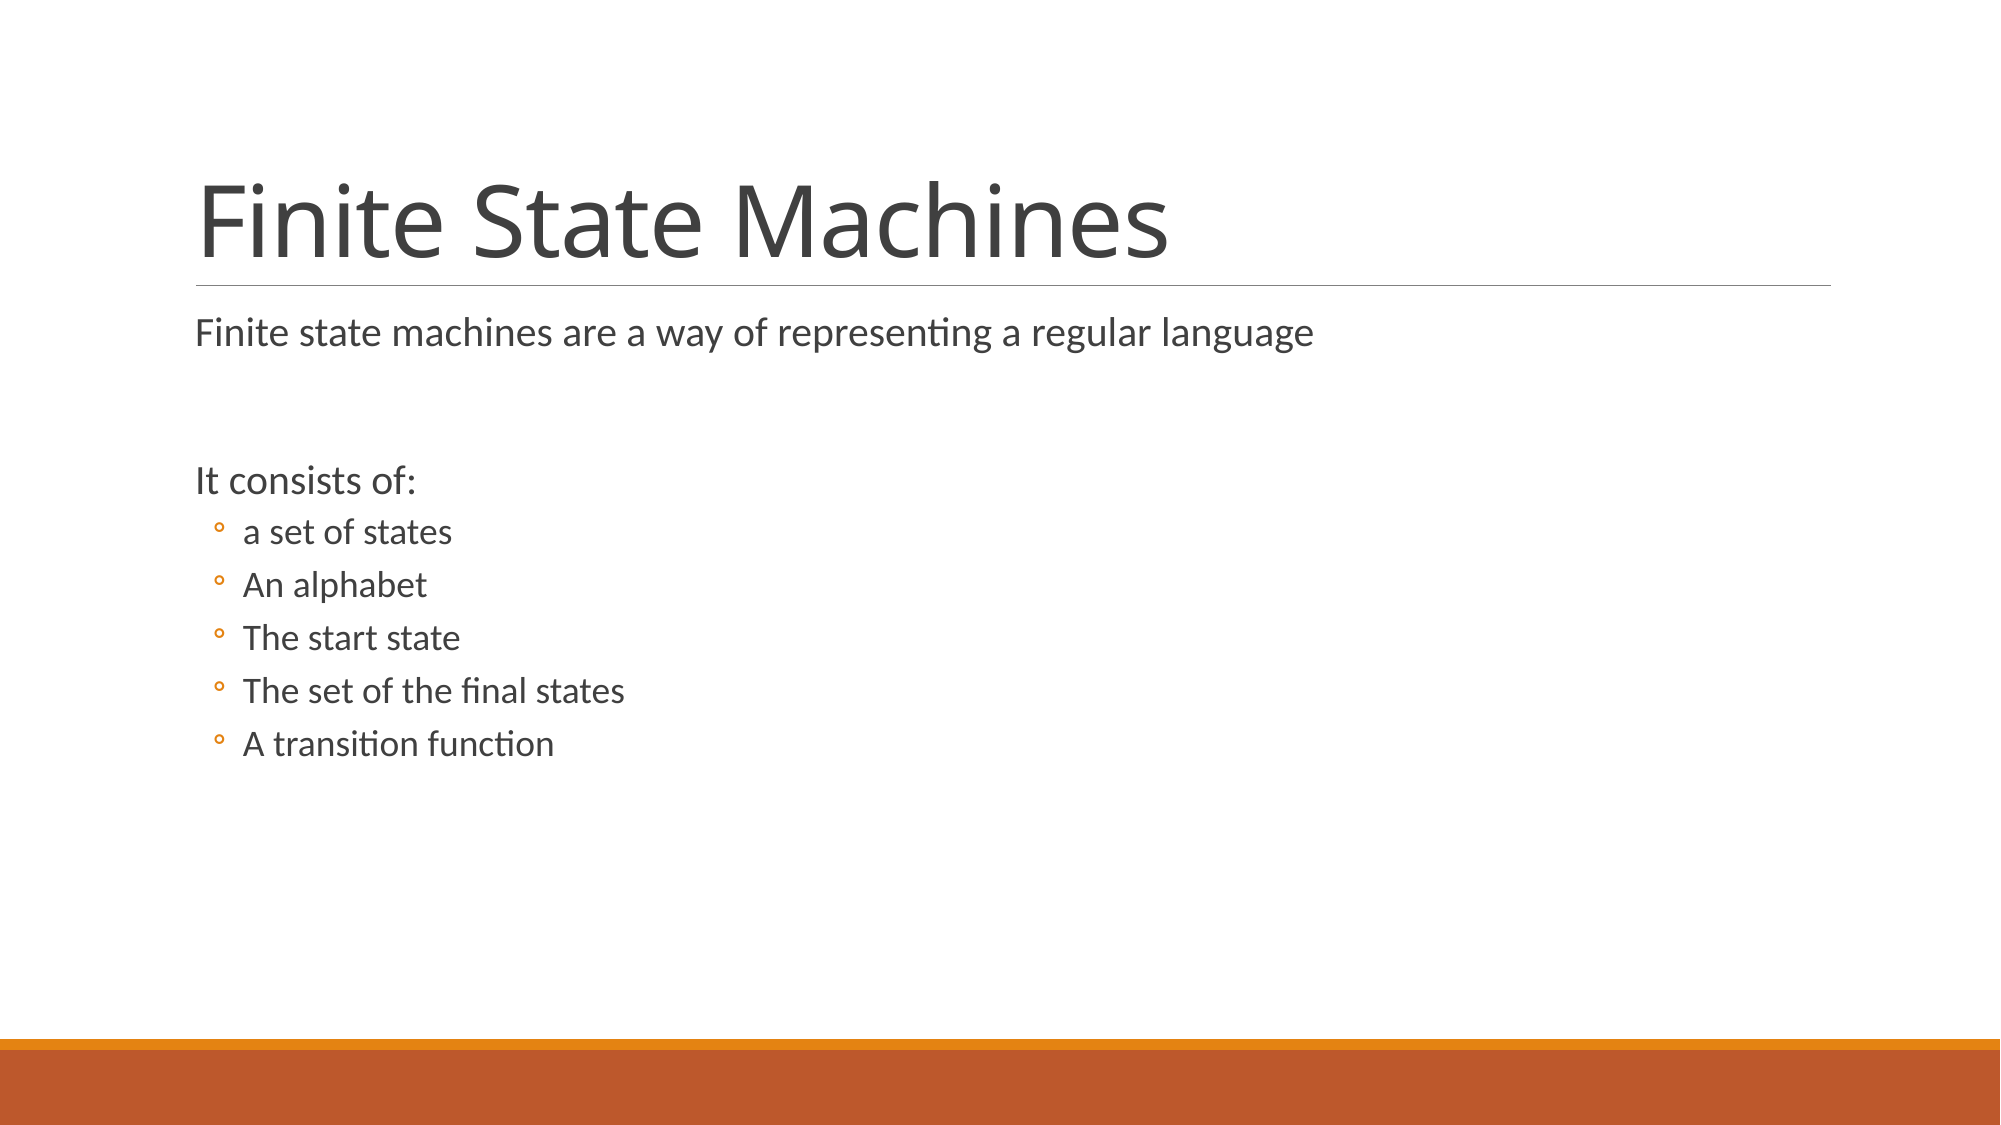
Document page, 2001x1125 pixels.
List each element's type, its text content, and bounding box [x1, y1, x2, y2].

list Finite state machines are a way of representing a regular language It consists of: a set of states An alphabet The start state The set of the final states A transition function [180, 302, 1830, 963]
title Finite State Machines [180, 47, 1830, 285]
